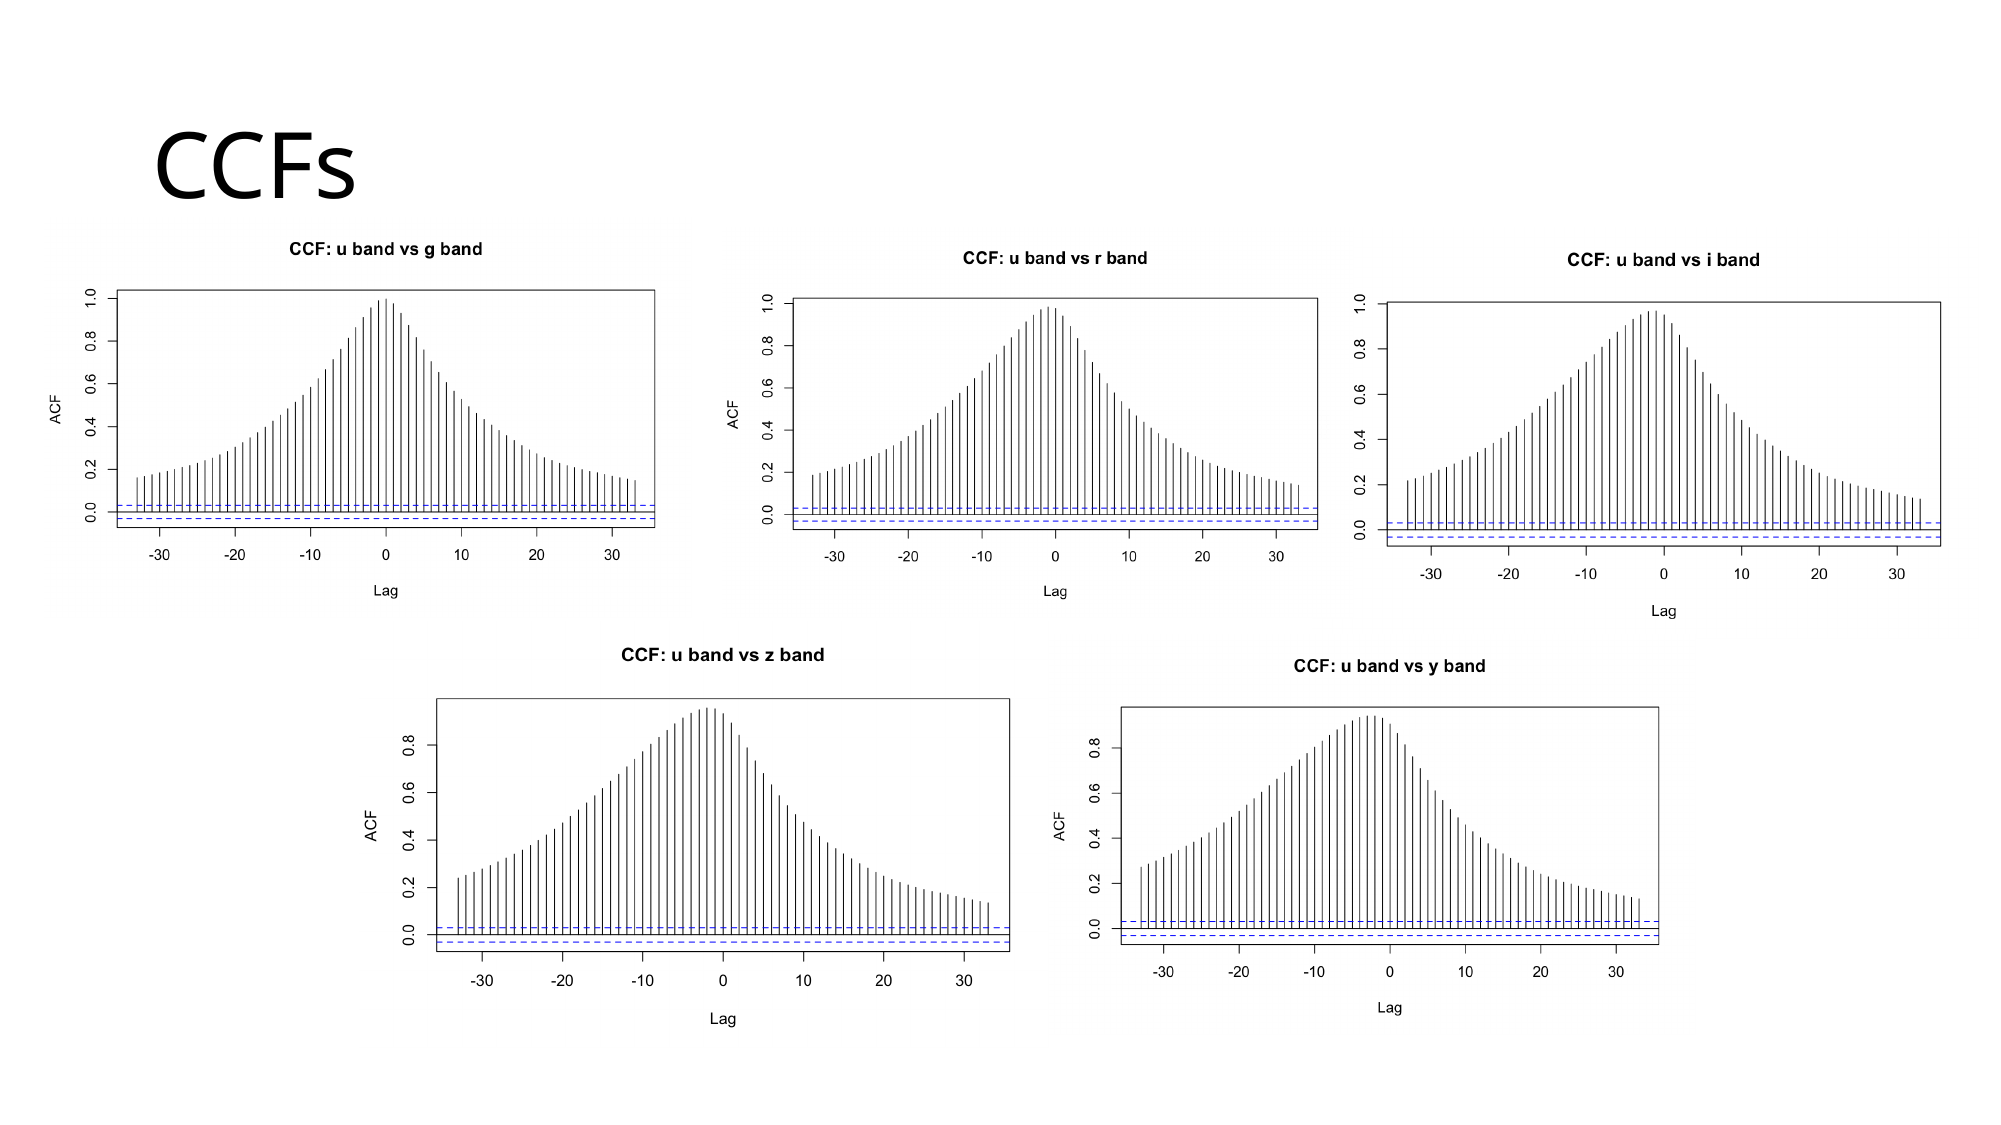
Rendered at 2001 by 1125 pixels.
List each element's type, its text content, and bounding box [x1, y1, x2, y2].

picture [43, 217, 693, 618]
title CCFs [137, 59, 1863, 278]
picture [358, 227, 1979, 1048]
